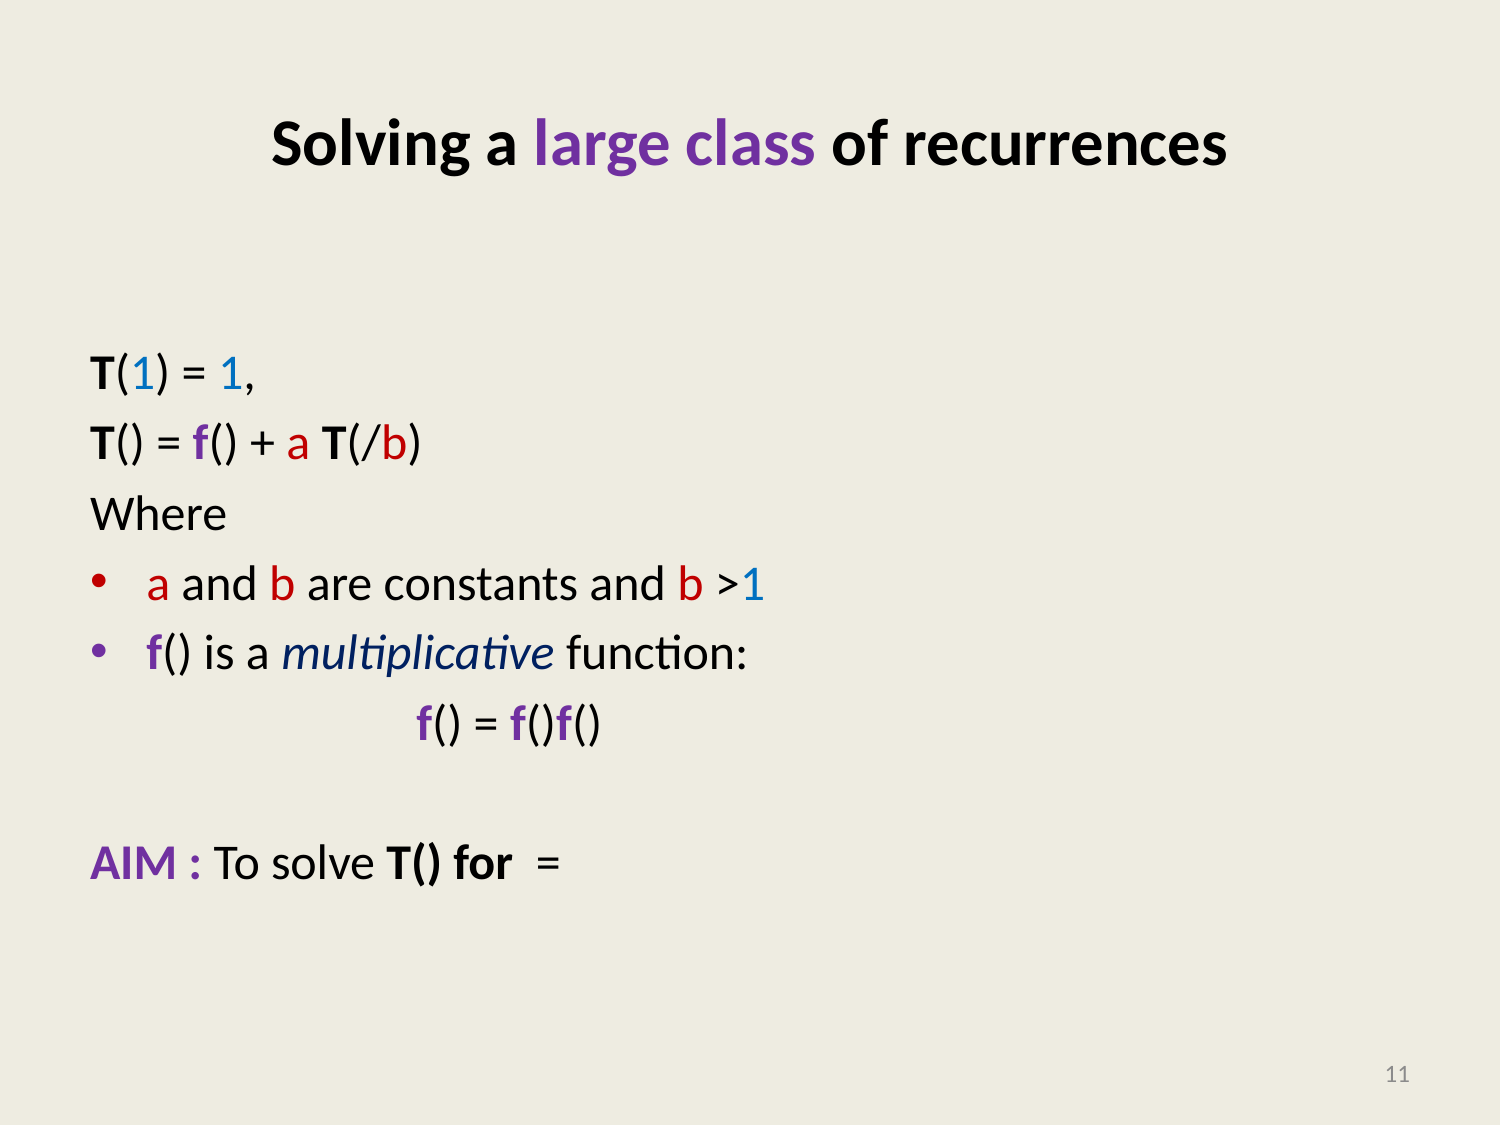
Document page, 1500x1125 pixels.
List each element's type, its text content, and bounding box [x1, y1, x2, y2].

title Solving a large class of recurrences [75, 45, 1425, 233]
slide_number 11 [1074, 1042, 1425, 1103]
